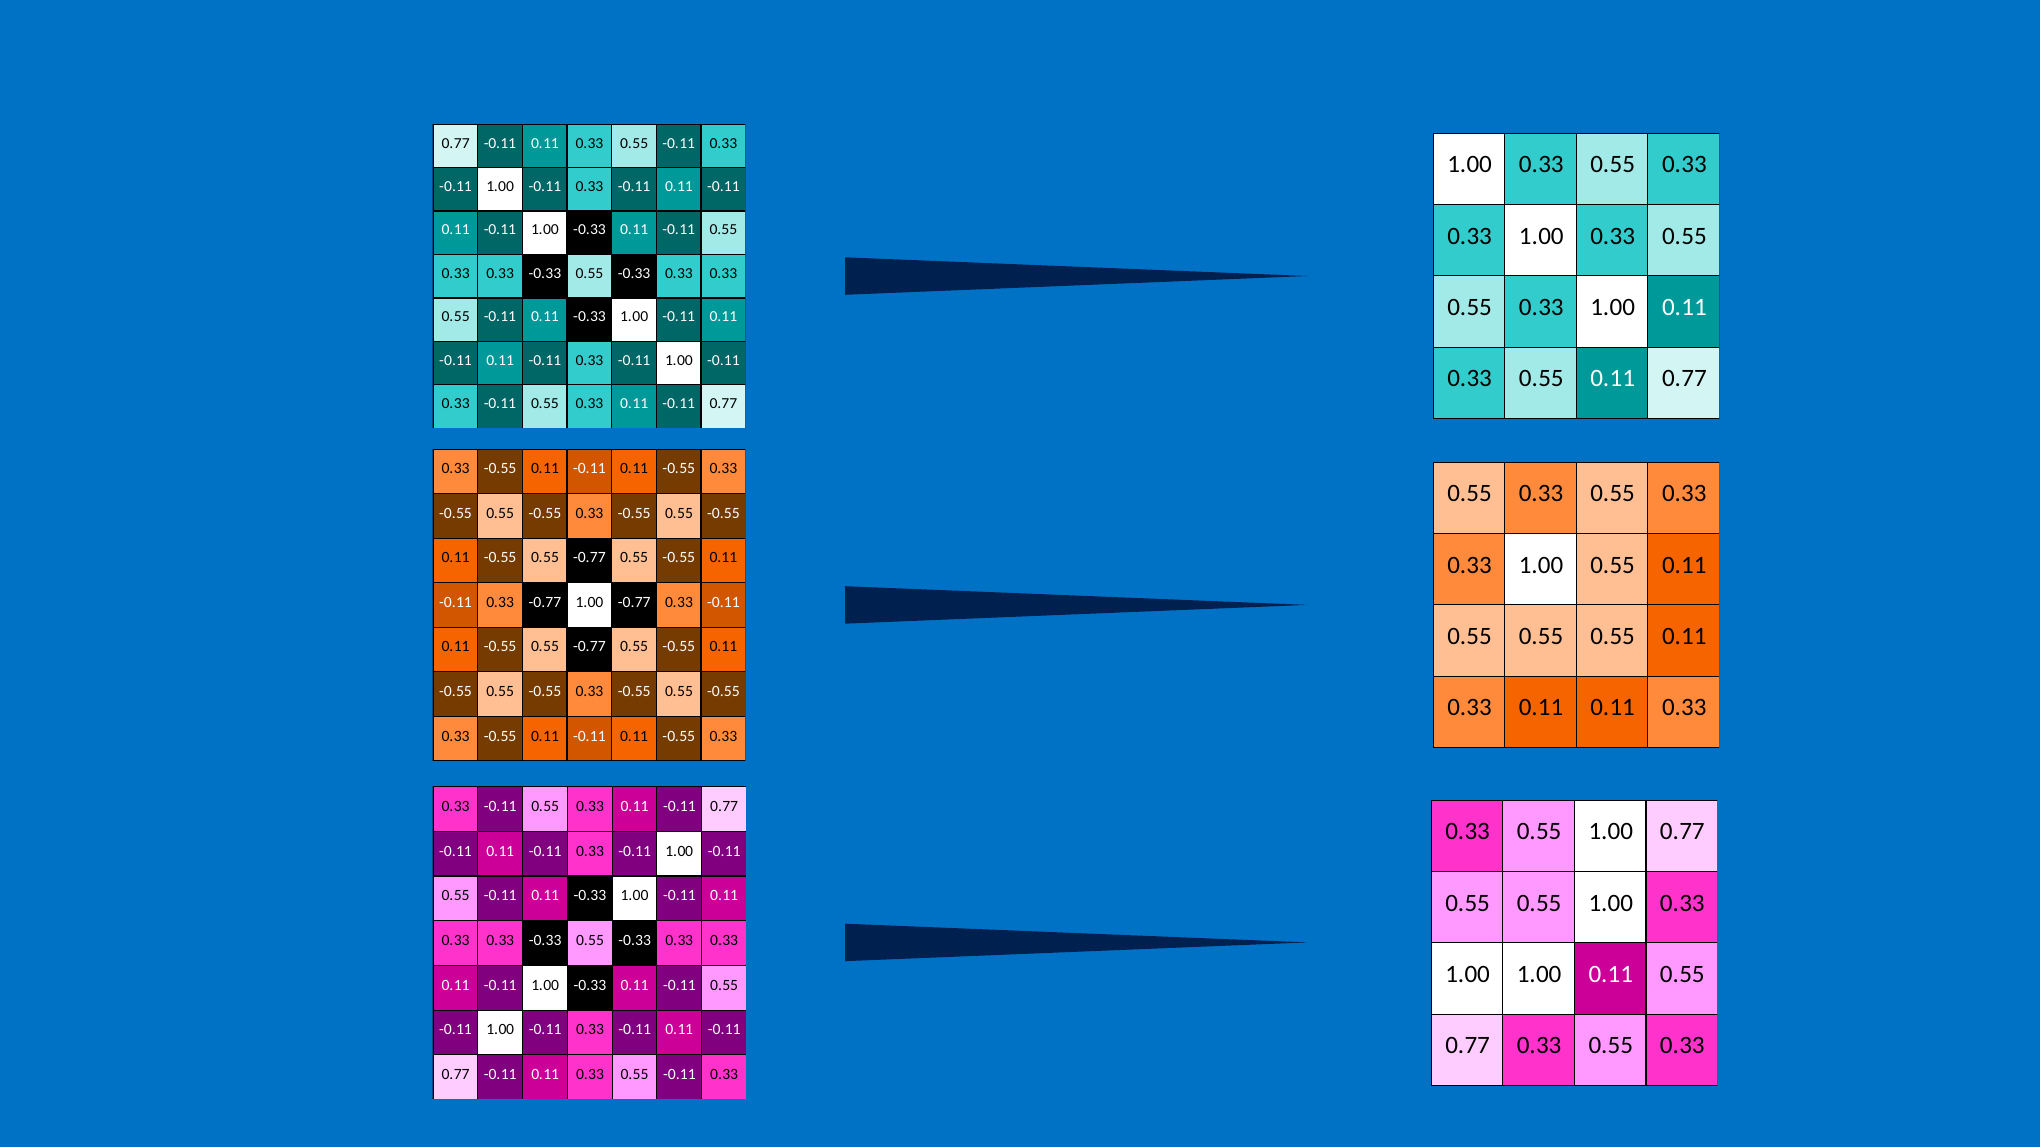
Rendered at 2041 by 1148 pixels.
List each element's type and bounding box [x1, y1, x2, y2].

picture [1432, 461, 1721, 749]
picture [1430, 799, 1719, 1087]
picture [1432, 132, 1721, 420]
picture [432, 123, 746, 429]
picture [432, 448, 746, 762]
text_box [844, 922, 1309, 963]
picture [432, 785, 747, 1100]
text_box [844, 256, 1309, 296]
text_box [844, 585, 1309, 625]
